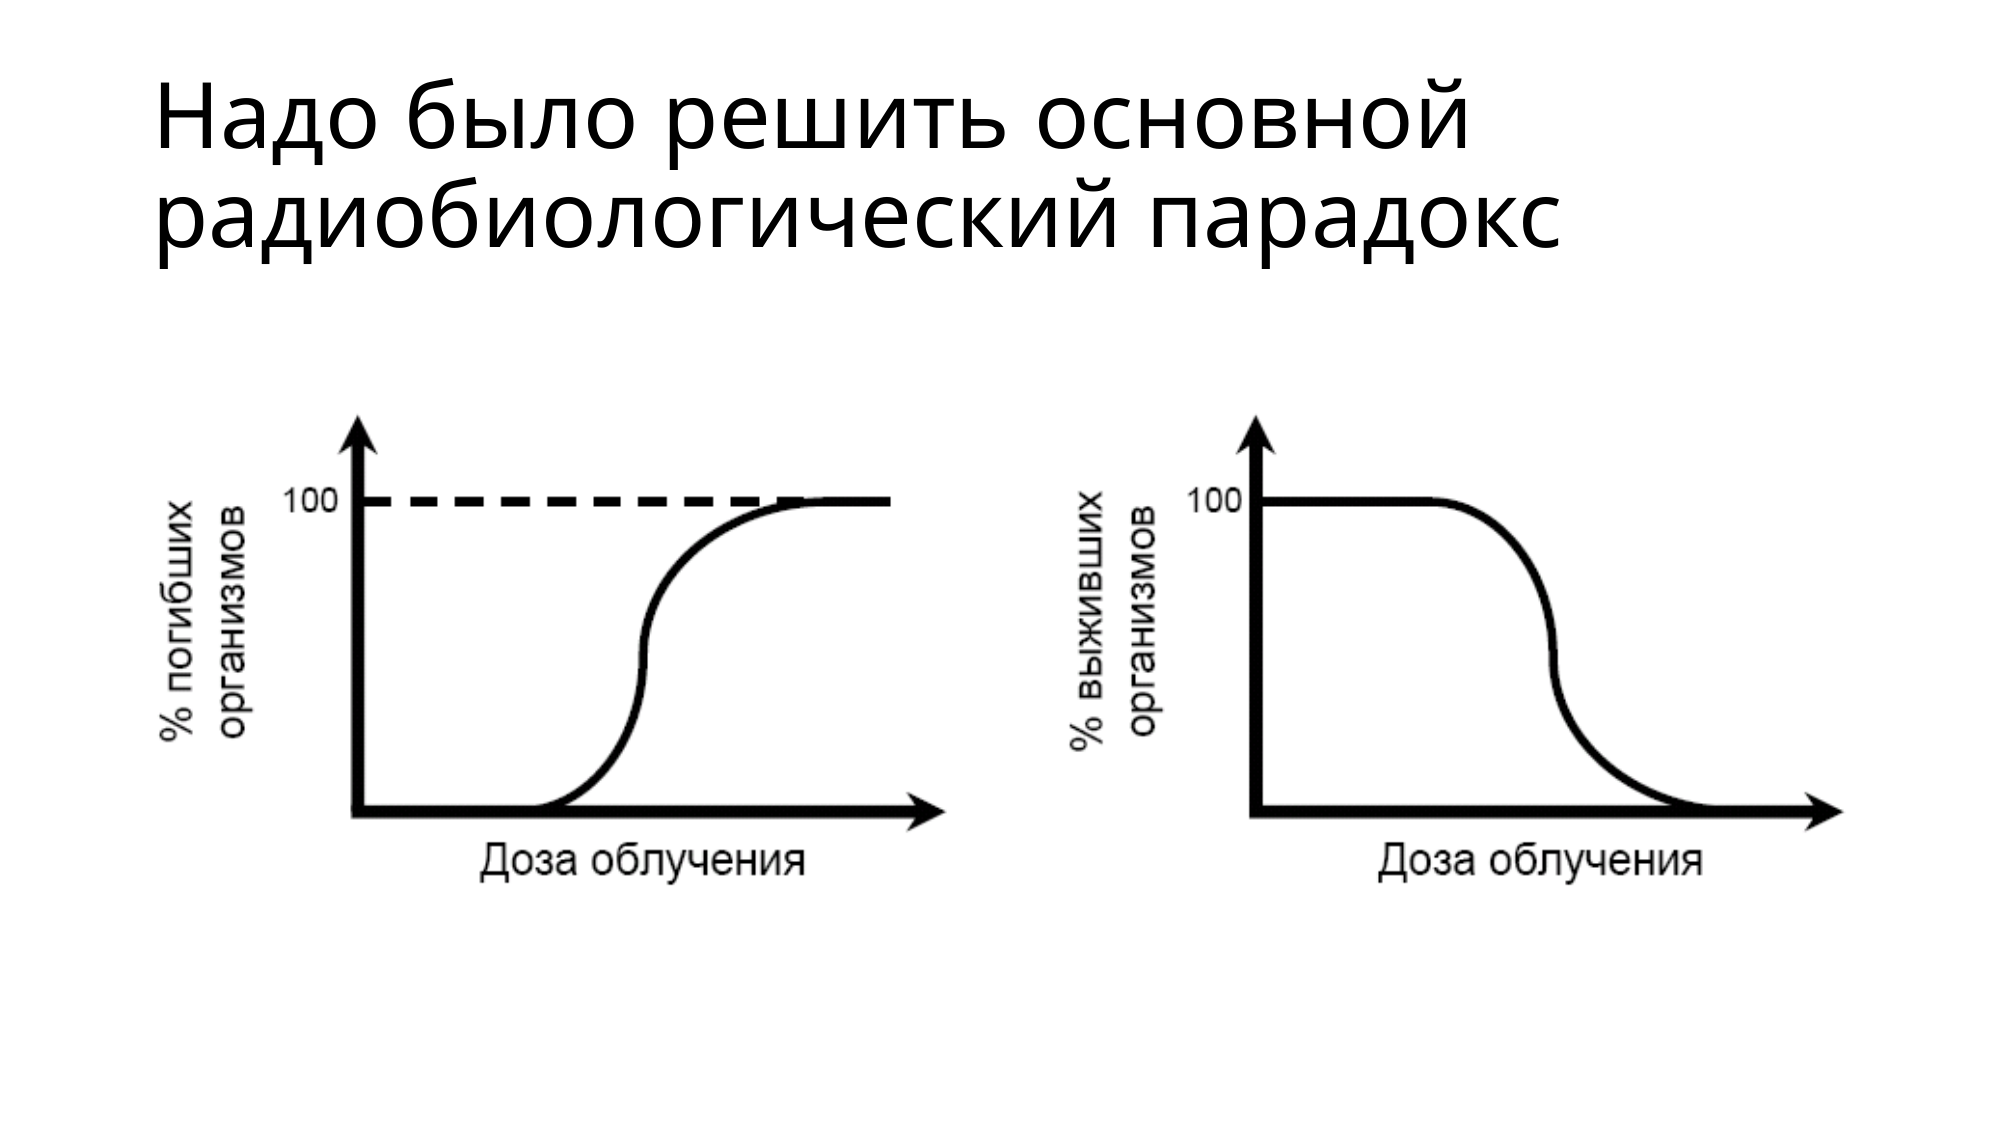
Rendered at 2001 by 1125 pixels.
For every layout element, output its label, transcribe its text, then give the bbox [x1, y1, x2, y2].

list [137, 395, 1863, 918]
title Надо было решить основной радиобиологический парадокс [137, 59, 1863, 278]
